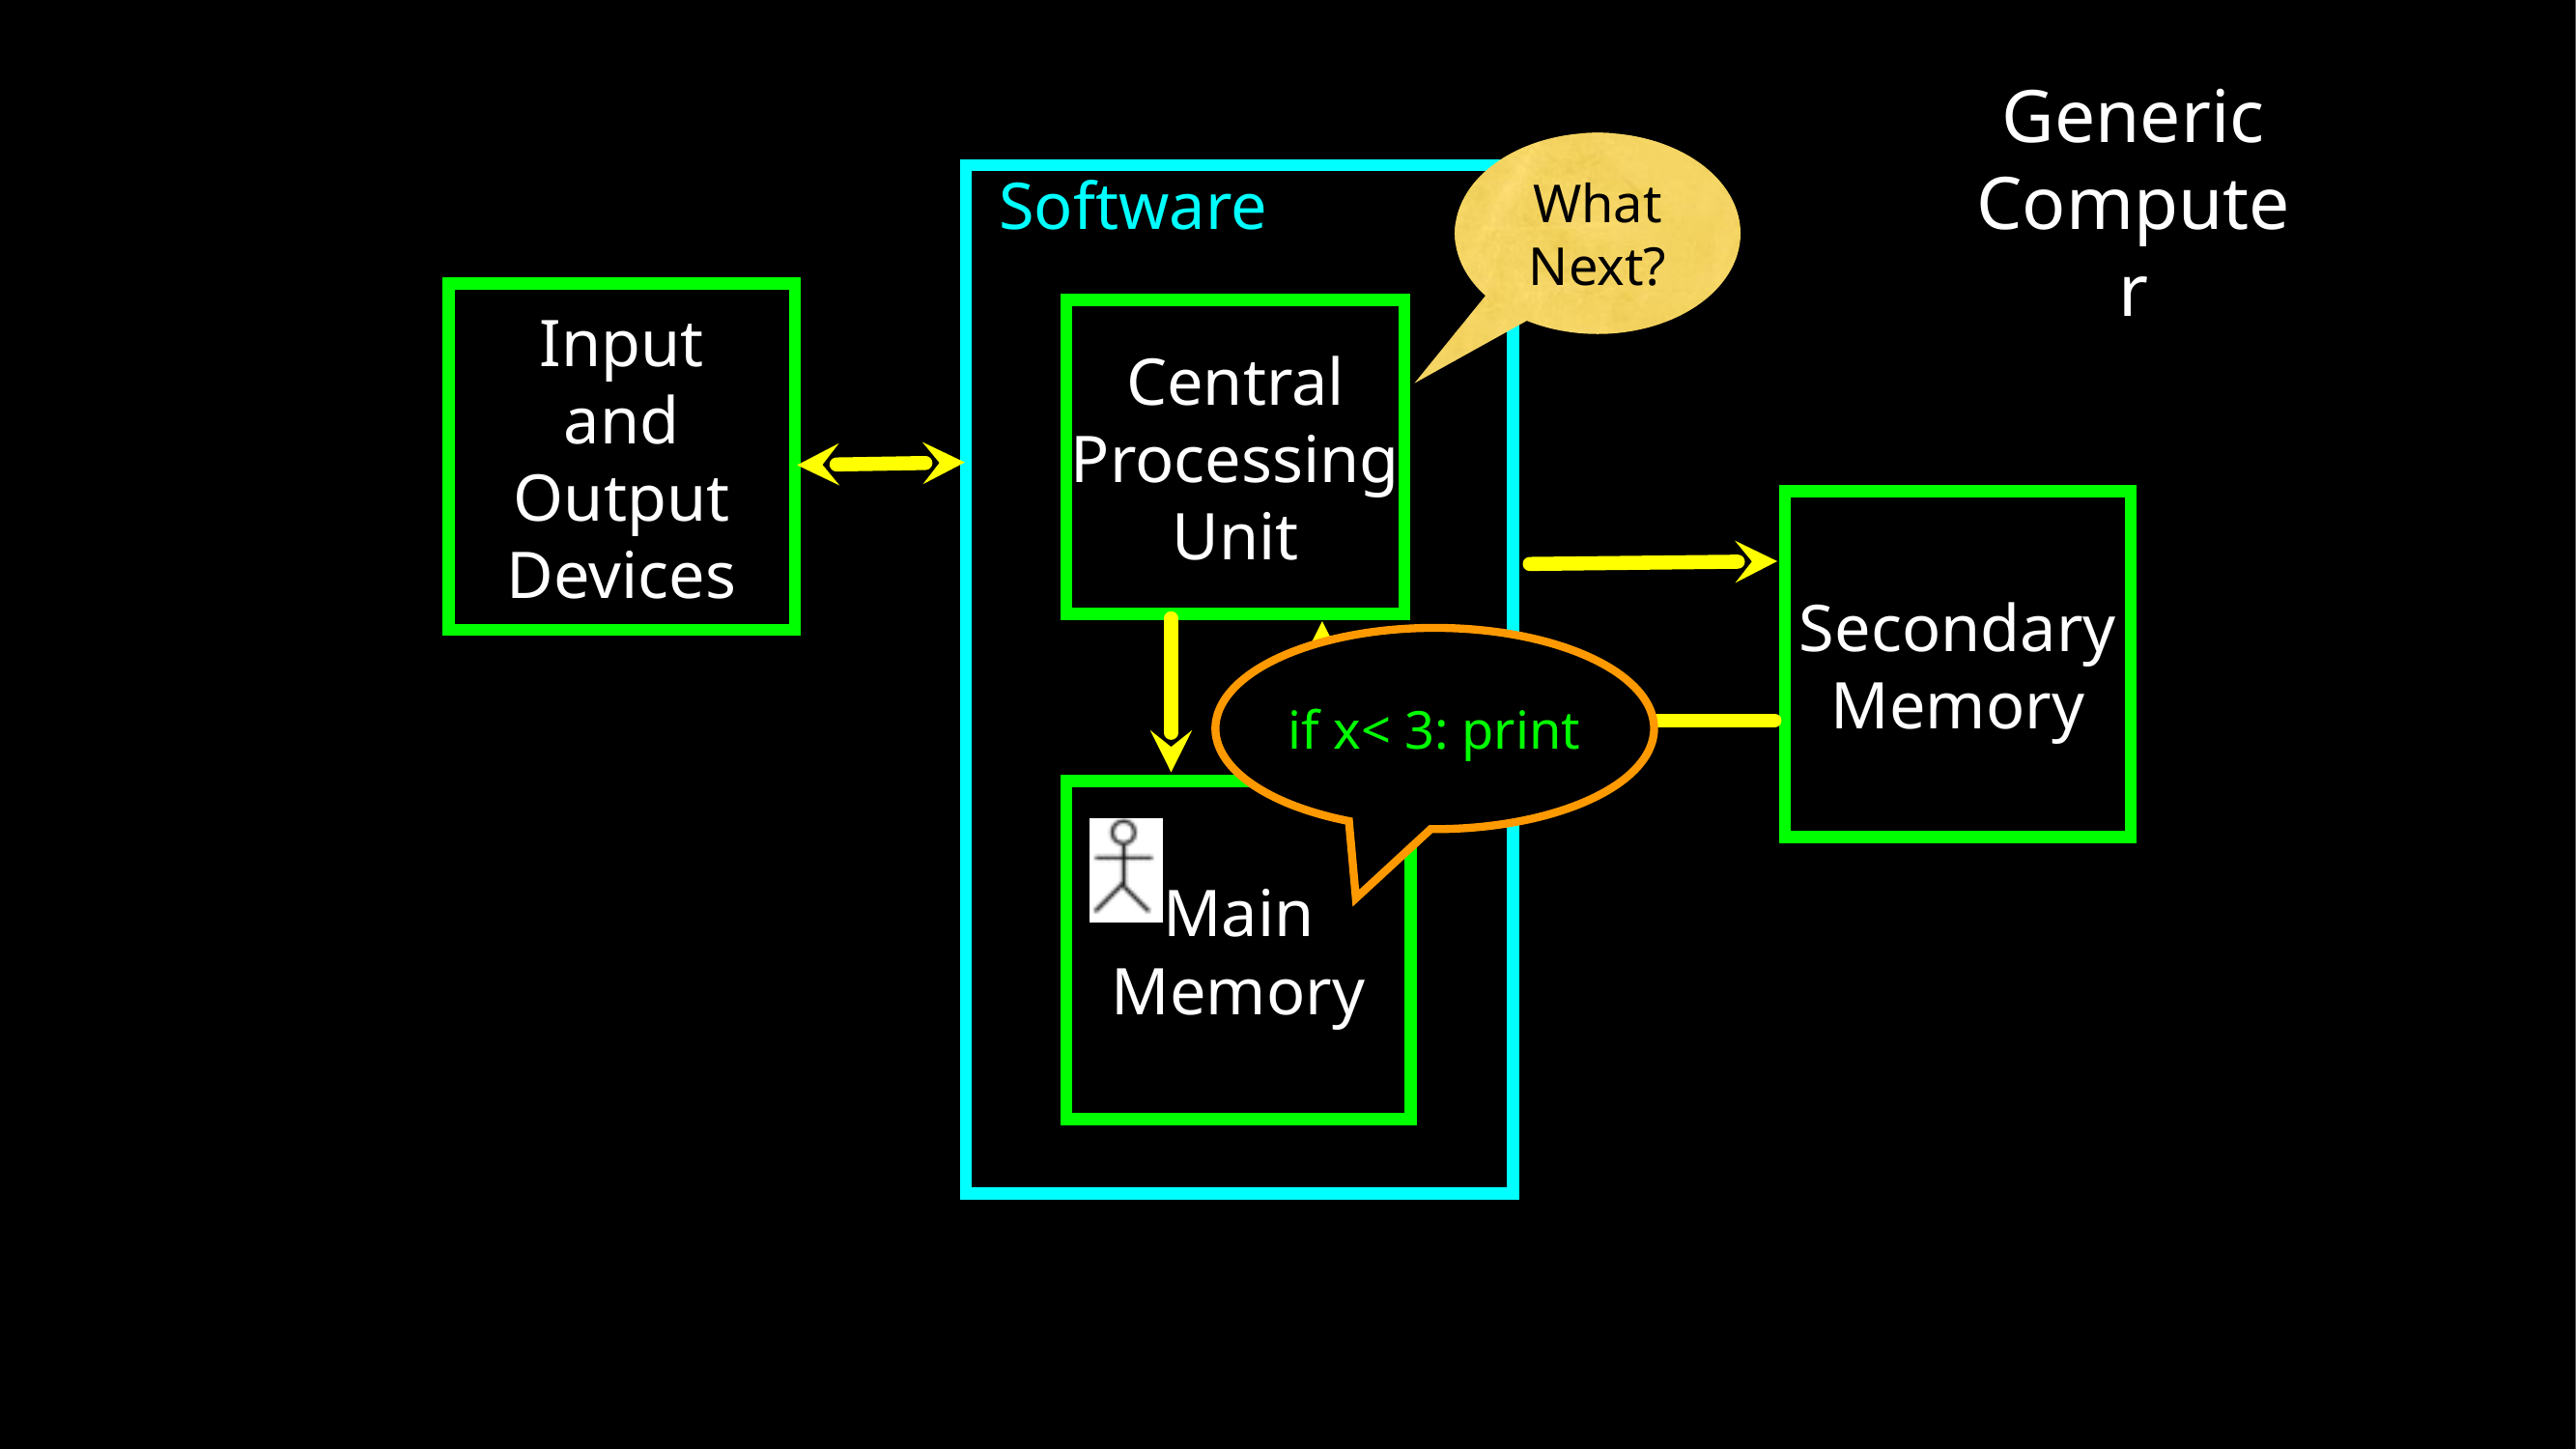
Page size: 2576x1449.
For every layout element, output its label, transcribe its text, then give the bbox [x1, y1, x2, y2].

text_box Generic Computer [1970, 109, 2296, 292]
text_box Central Processing Unit [1066, 299, 1405, 614]
text_box Secondary Memory [1784, 491, 2132, 838]
text_box Input and Output Devices [448, 283, 795, 630]
text_box What Next? [1414, 132, 1741, 384]
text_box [796, 462, 966, 466]
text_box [1529, 560, 1778, 565]
picture [1090, 818, 1164, 923]
text_box Software [965, 164, 1514, 1194]
text_box Main Memory [1066, 781, 1411, 1120]
text_box if x< 3: print [1215, 627, 1655, 898]
